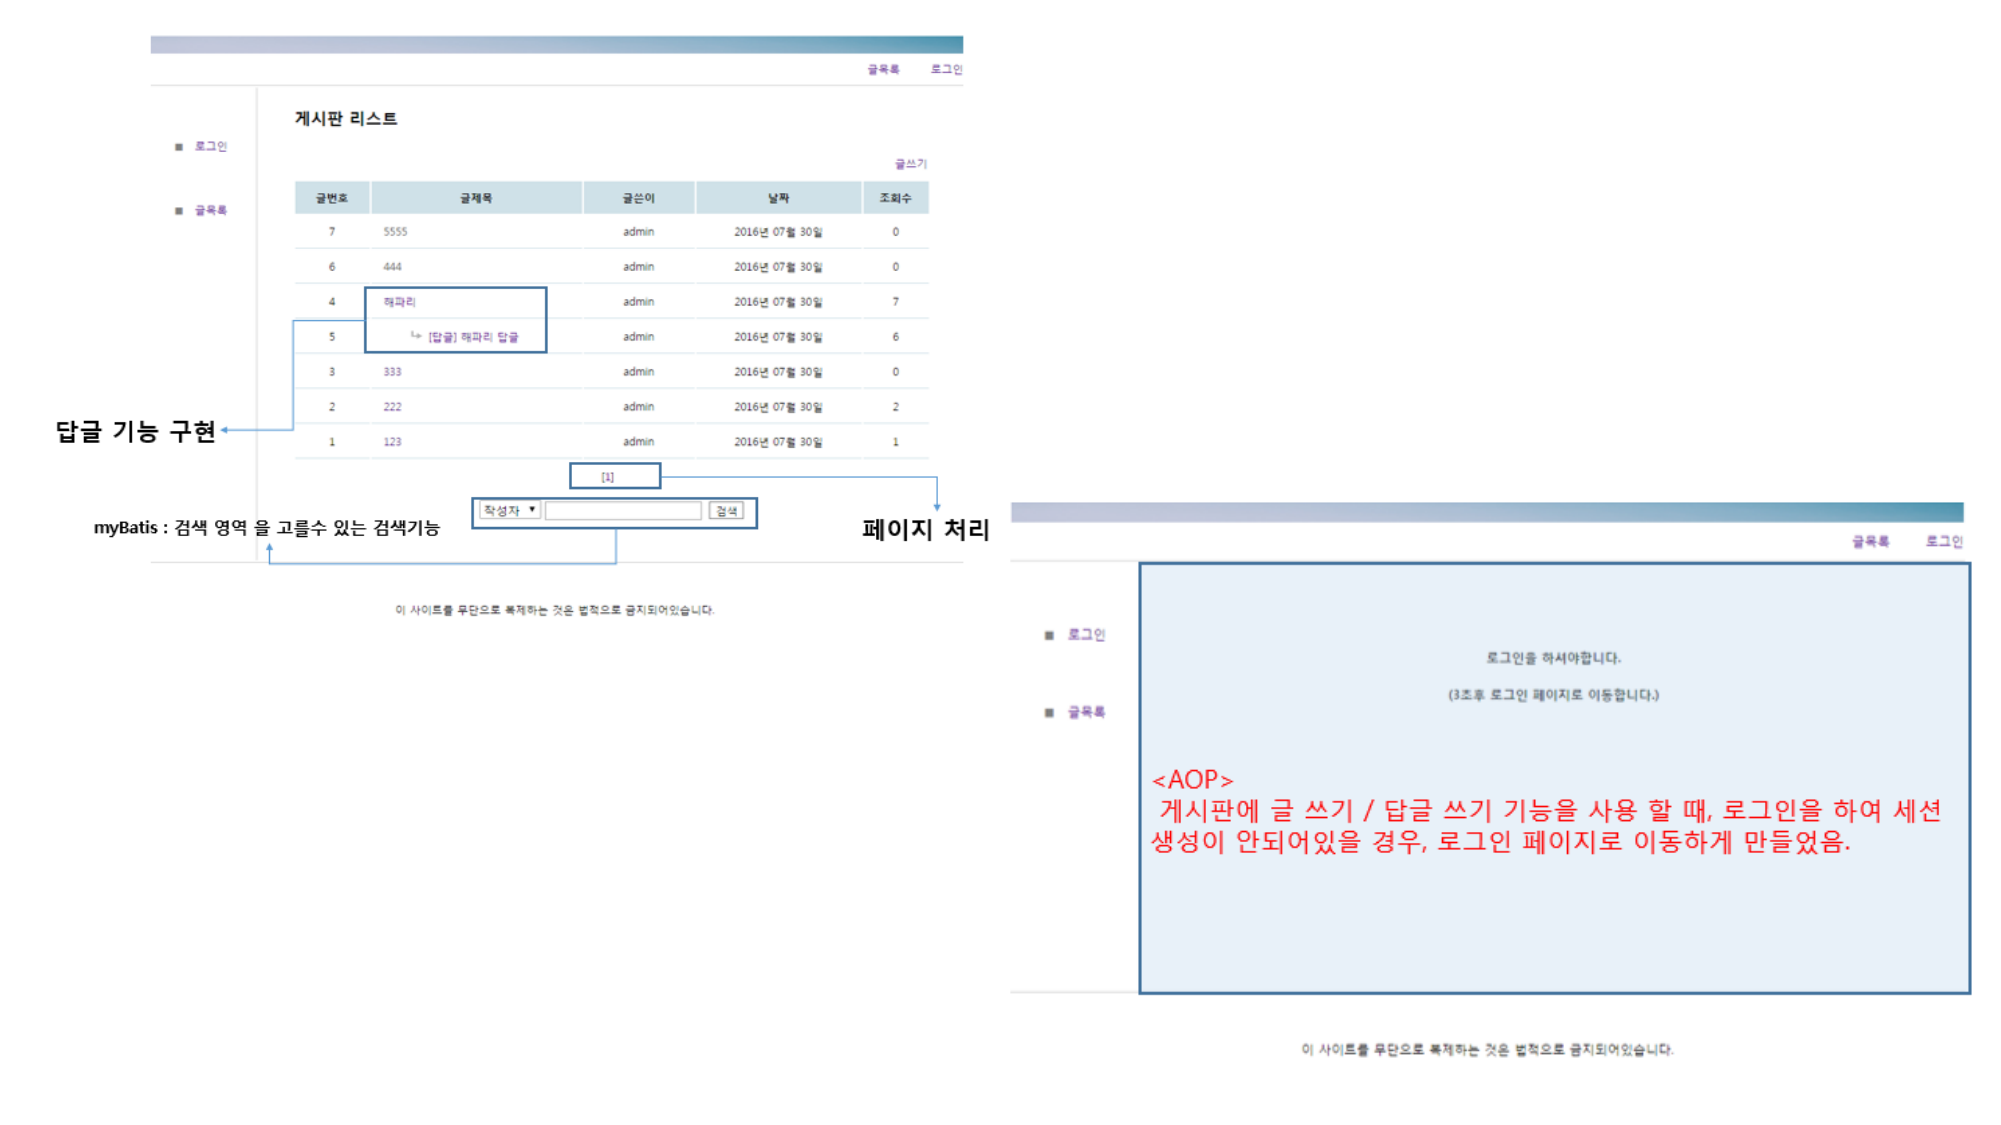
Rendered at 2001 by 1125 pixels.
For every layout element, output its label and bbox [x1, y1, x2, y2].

picture [1009, 498, 2000, 1125]
picture [25, 24, 1001, 633]
